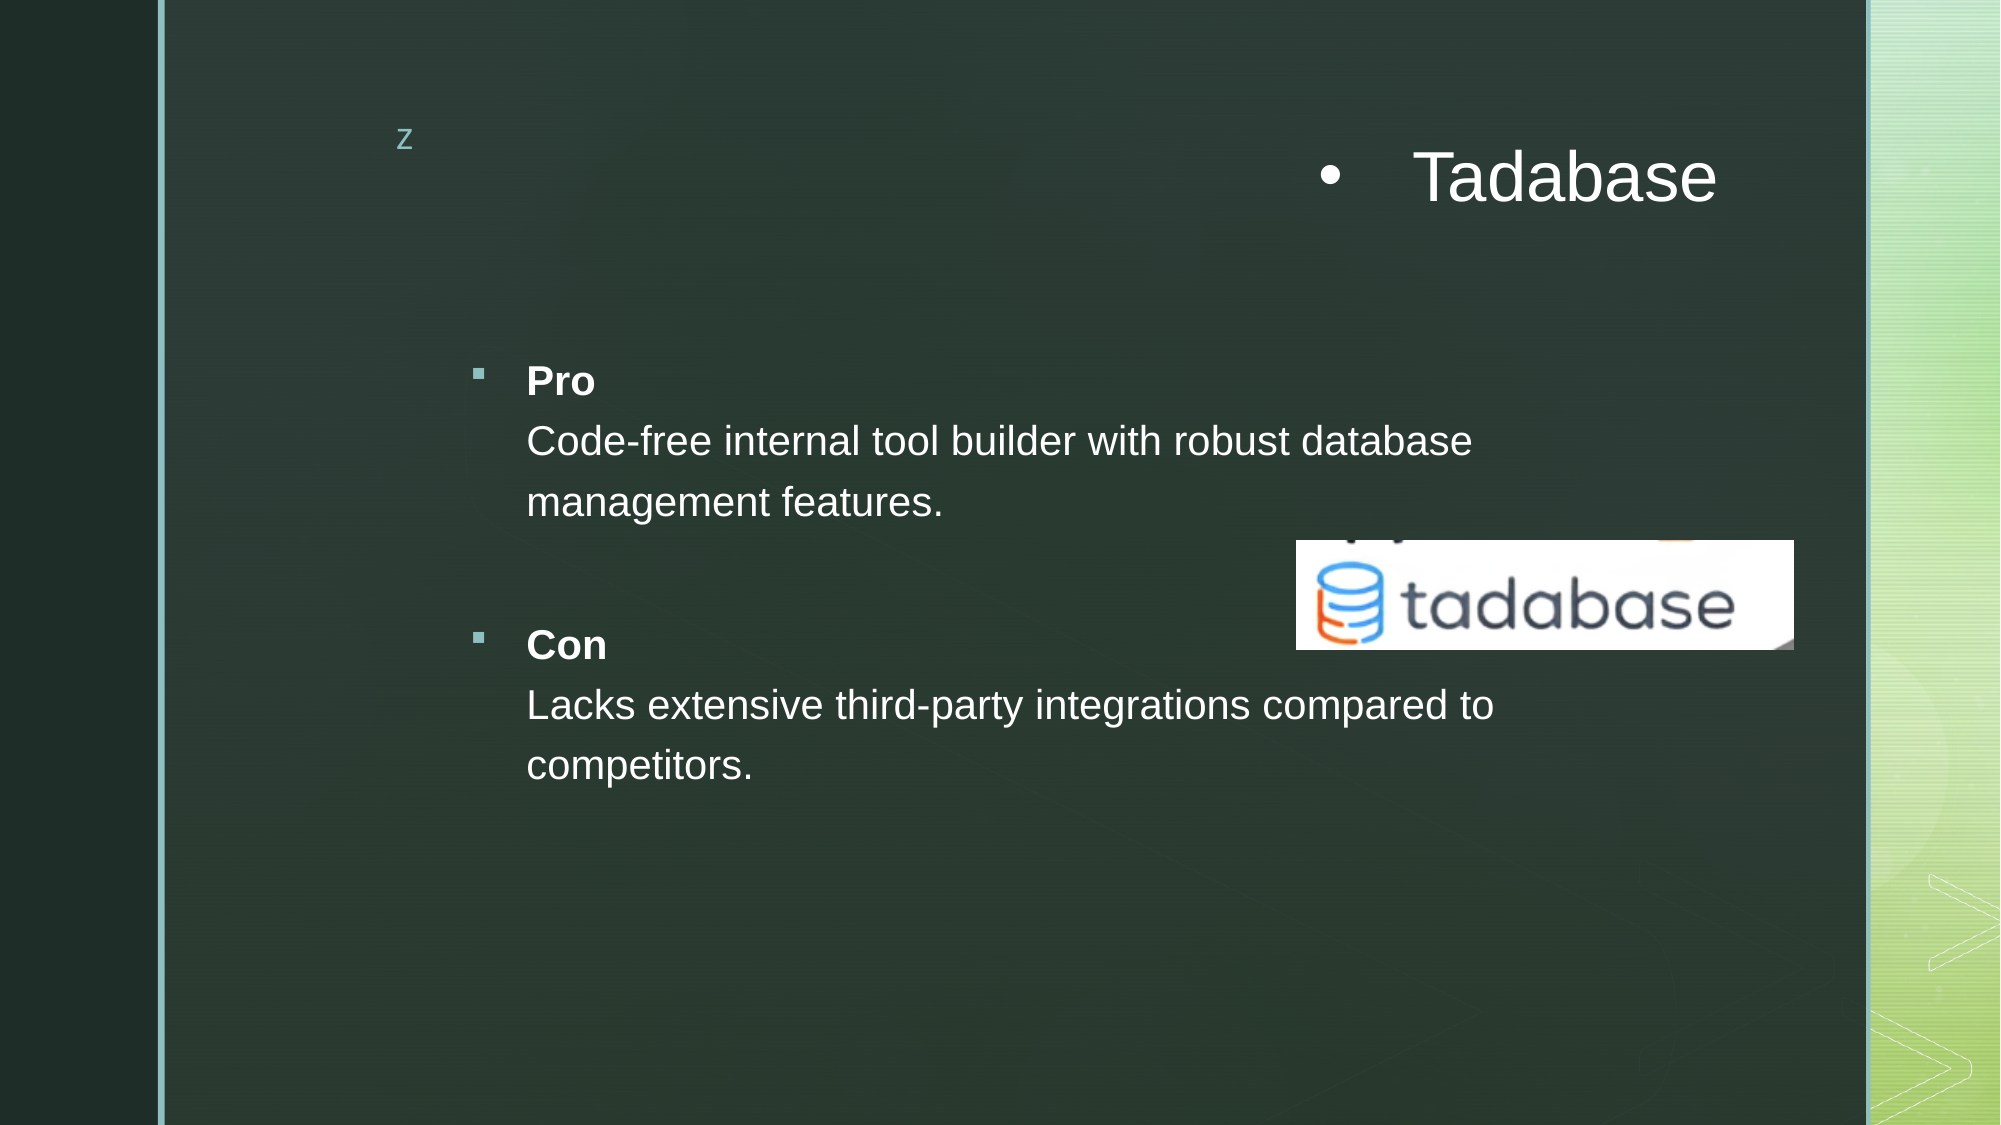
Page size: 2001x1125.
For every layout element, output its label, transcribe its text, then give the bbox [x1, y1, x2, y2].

picture [1871, 0, 2001, 1125]
list Pro Code-free internal tool builder with robust database management features. Con Lacks extensive third-party integrations compared to competitors. [454, 336, 1734, 993]
picture [1296, 540, 1794, 651]
title Tadabase [428, 132, 1734, 310]
